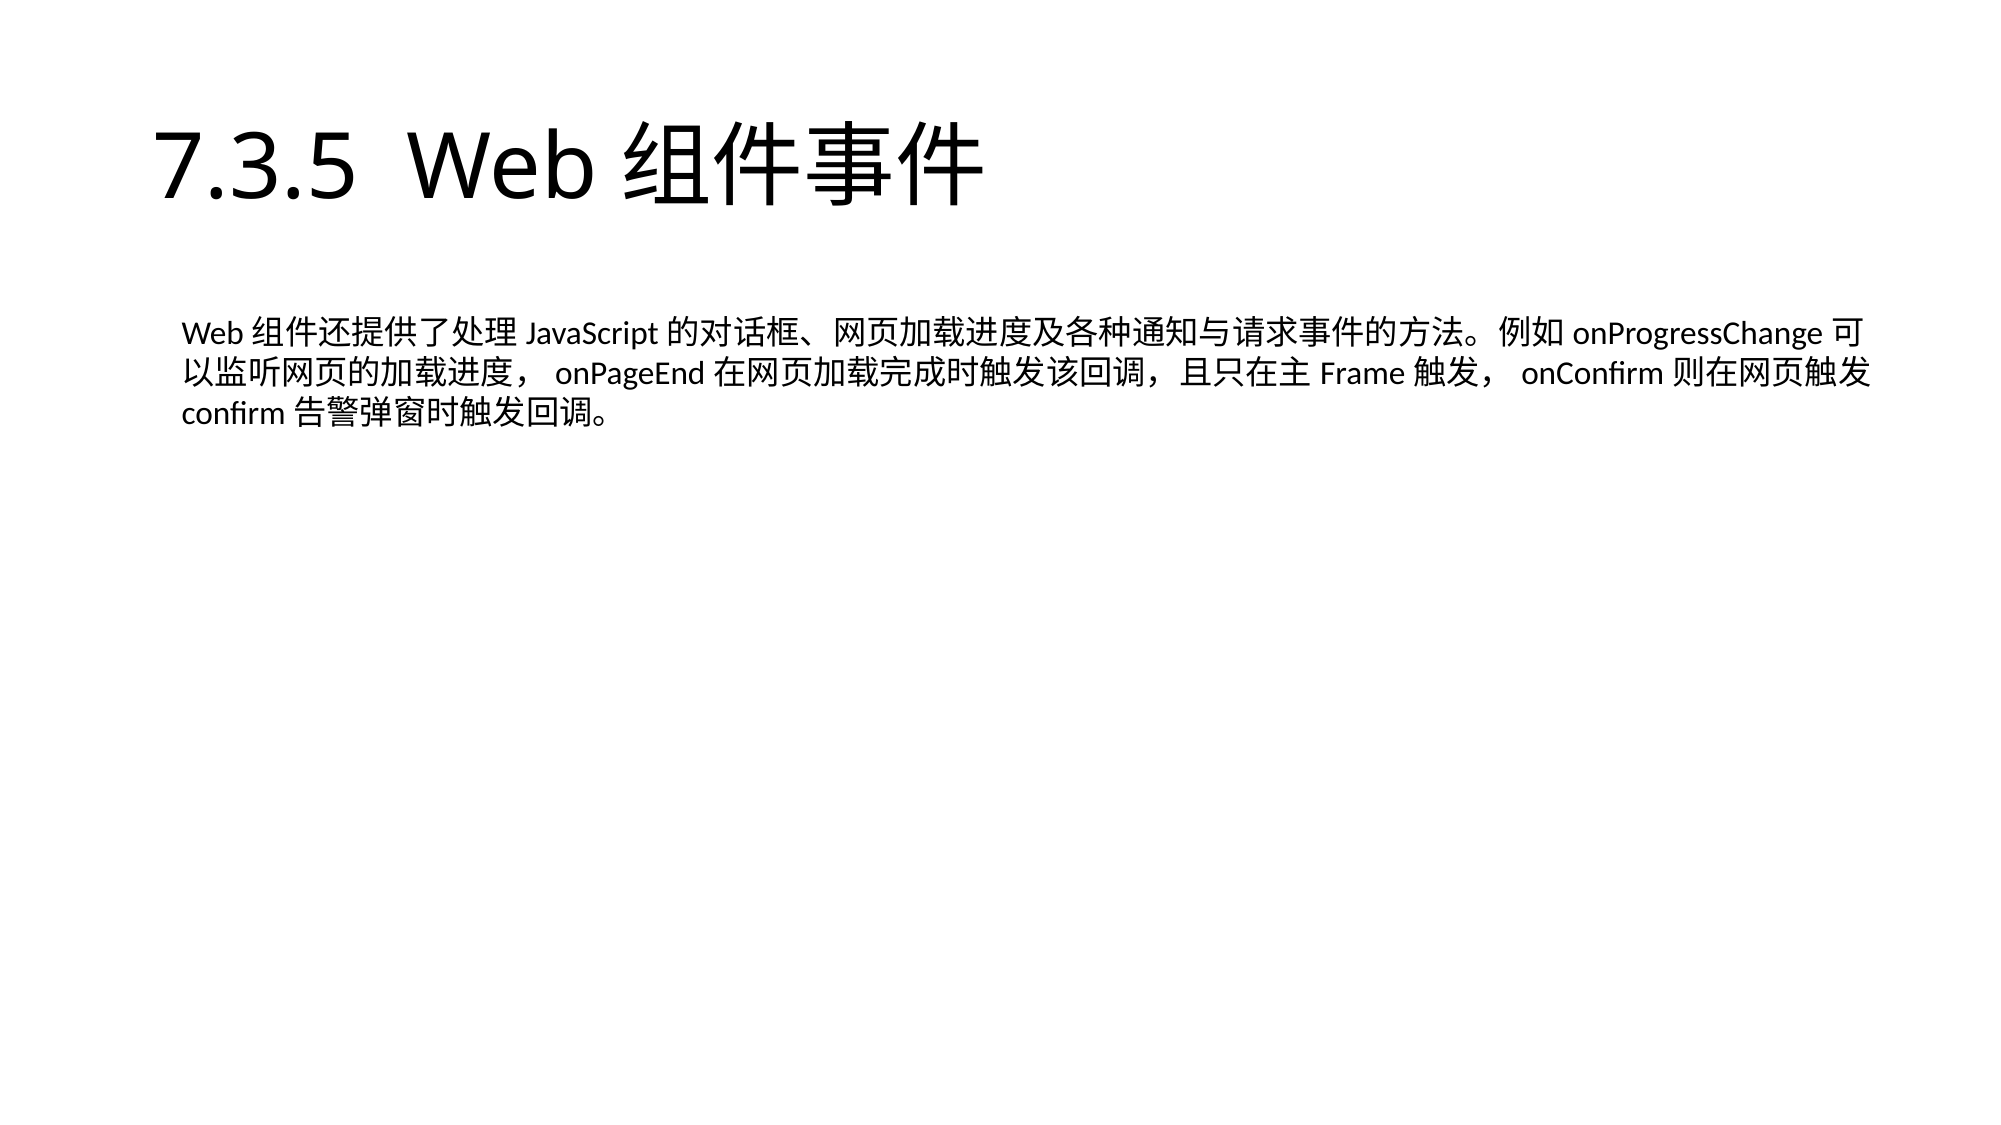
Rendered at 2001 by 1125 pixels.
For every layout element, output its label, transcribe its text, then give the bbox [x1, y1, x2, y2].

text_box Web组件还提供了处理JavaScript的对话框、网页加载进度及各种通知与请求事件的方法。例如onProgressChange可以监听网页的加载进度，onPageEnd在网页加载完成时触发该回调，且只在主Frame触发，onConfirm则在网页触发confirm告警弹窗时触发回调。 [166, 304, 1895, 439]
title 7.3.5 Web组件事件 [137, 59, 1863, 278]
